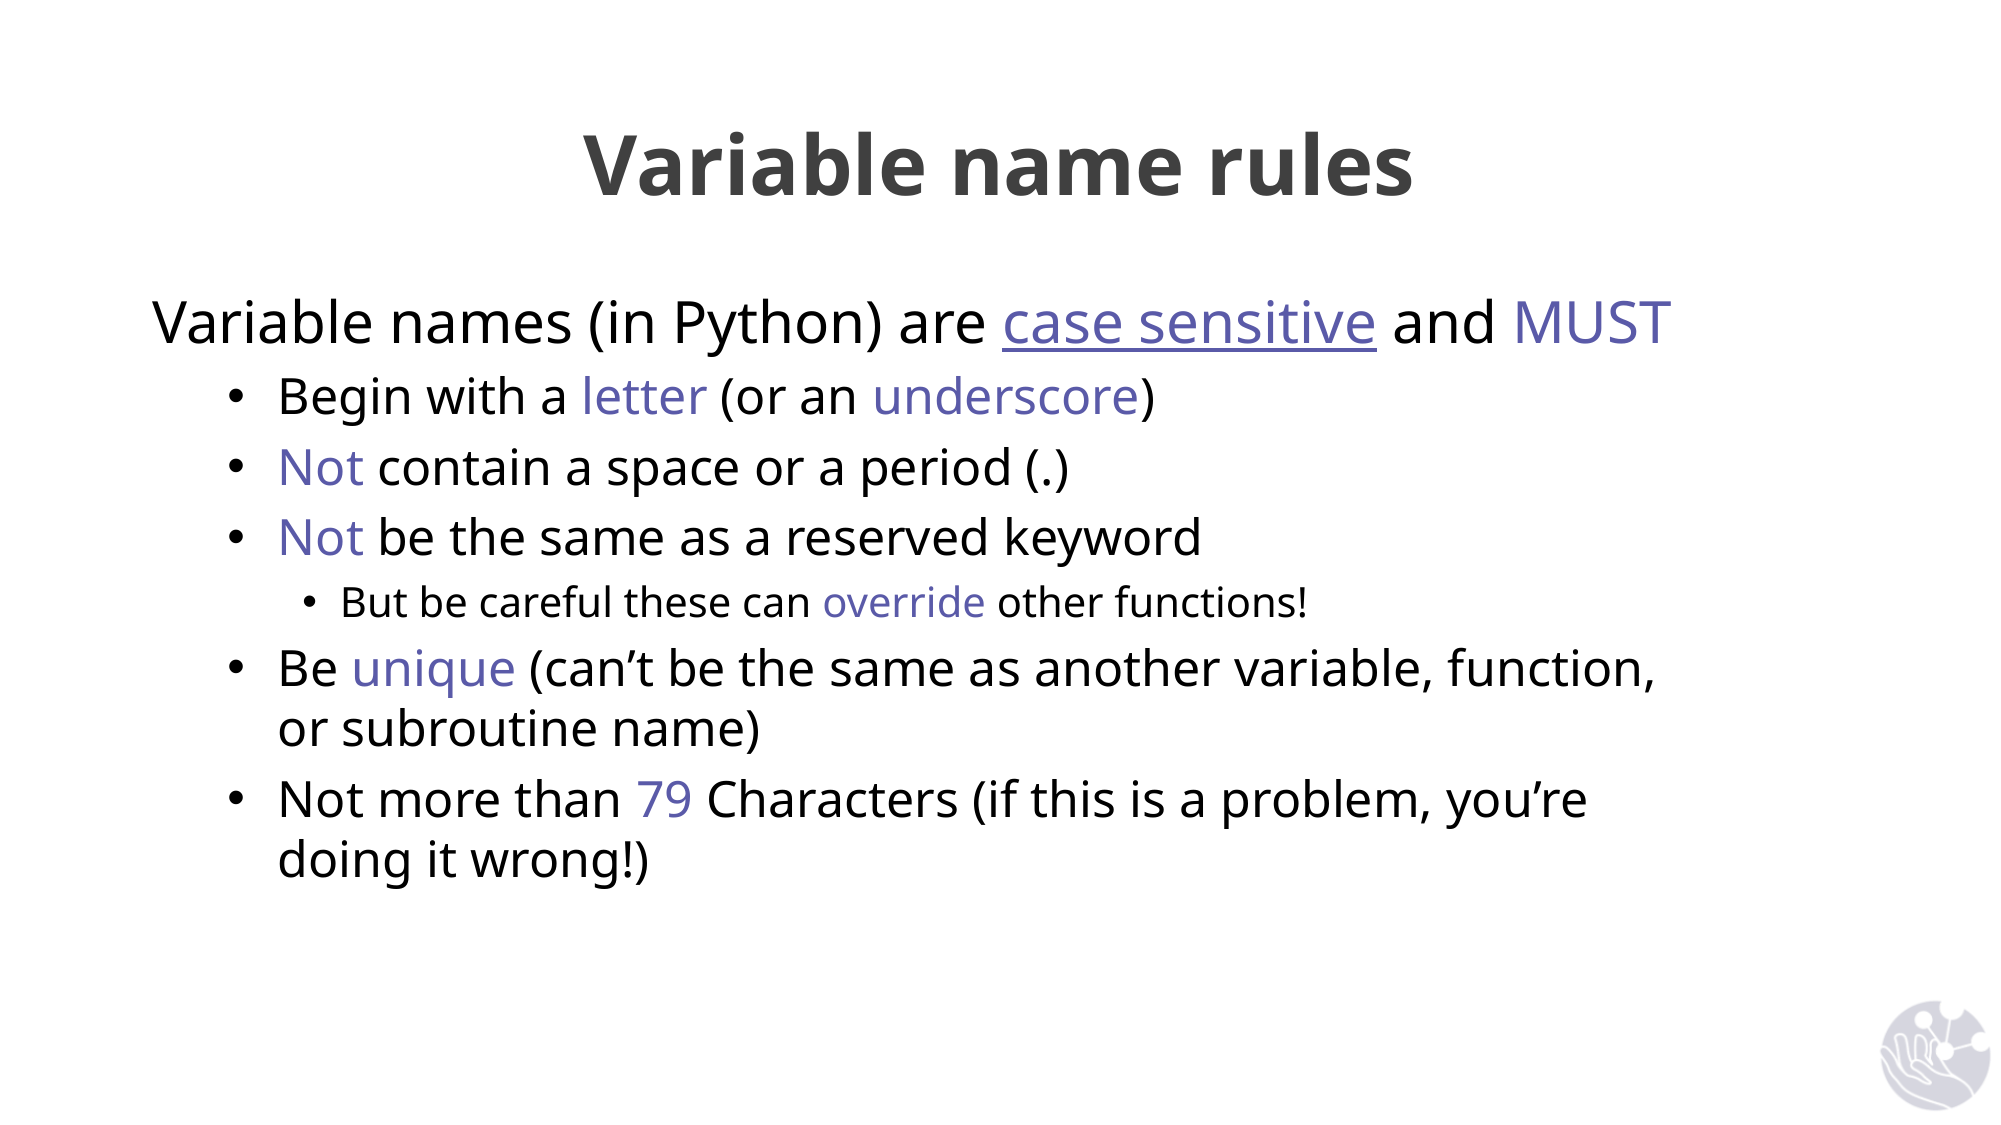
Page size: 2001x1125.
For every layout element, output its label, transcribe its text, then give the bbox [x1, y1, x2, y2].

list Variable names (in Python) are case sensitive and MUST Begin with a letter (or an underscore) Not contain a space or a period (.) Not be the same as a reserved keyword But be careful these can override other functions! Be unique (can’t be the same as another variable, function, or subroutine name) Not more than 79 Characters (if this is a problem, you’re doing it wrong!) [137, 277, 1863, 992]
picture [1866, 989, 1998, 1123]
title Variable name rules [137, 59, 1863, 277]
